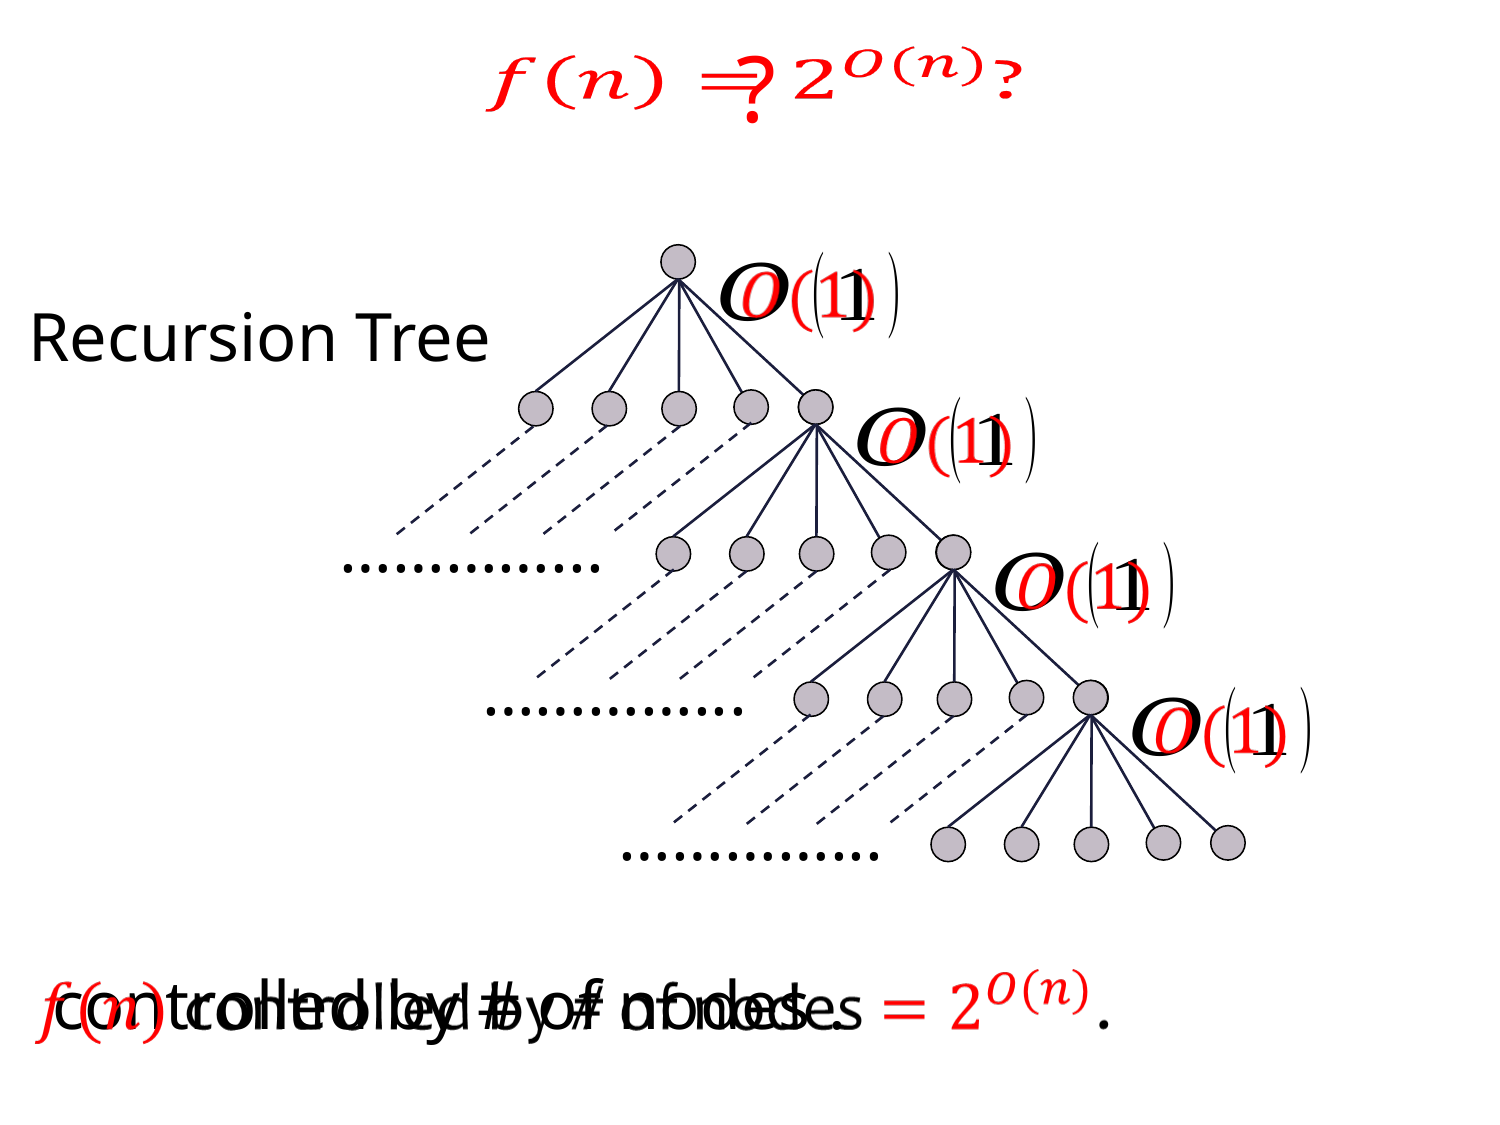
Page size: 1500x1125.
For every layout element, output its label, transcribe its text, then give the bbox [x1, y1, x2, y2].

text_box [608, 280, 679, 392]
text_box …………... [324, 498, 620, 594]
text_box [583, 579, 663, 641]
text_box [20, 955, 1486, 1055]
text_box [535, 278, 679, 392]
text_box [515, 424, 608, 498]
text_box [655, 389, 1039, 572]
text_box [746, 343, 798, 388]
text_box [720, 724, 800, 786]
text_box [442, 425, 534, 498]
text_box [793, 724, 875, 786]
text_box [678, 278, 715, 315]
text_box [620, 501, 650, 527]
text_box [68, 25, 1444, 149]
text_box [863, 737, 925, 786]
text_box [899, 794, 925, 817]
text_box [678, 281, 741, 388]
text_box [930, 680, 1314, 862]
text_box …………... [467, 641, 762, 737]
text_box [762, 649, 788, 672]
text_box [715, 246, 902, 343]
text_box [660, 244, 696, 279]
text_box [726, 592, 788, 641]
text_box [518, 391, 554, 426]
text_box [592, 391, 627, 426]
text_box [793, 534, 1177, 717]
text_box [588, 448, 650, 498]
text_box Recursion Tree [13, 287, 507, 382]
text_box …………... [604, 786, 899, 882]
text_box [656, 579, 738, 641]
